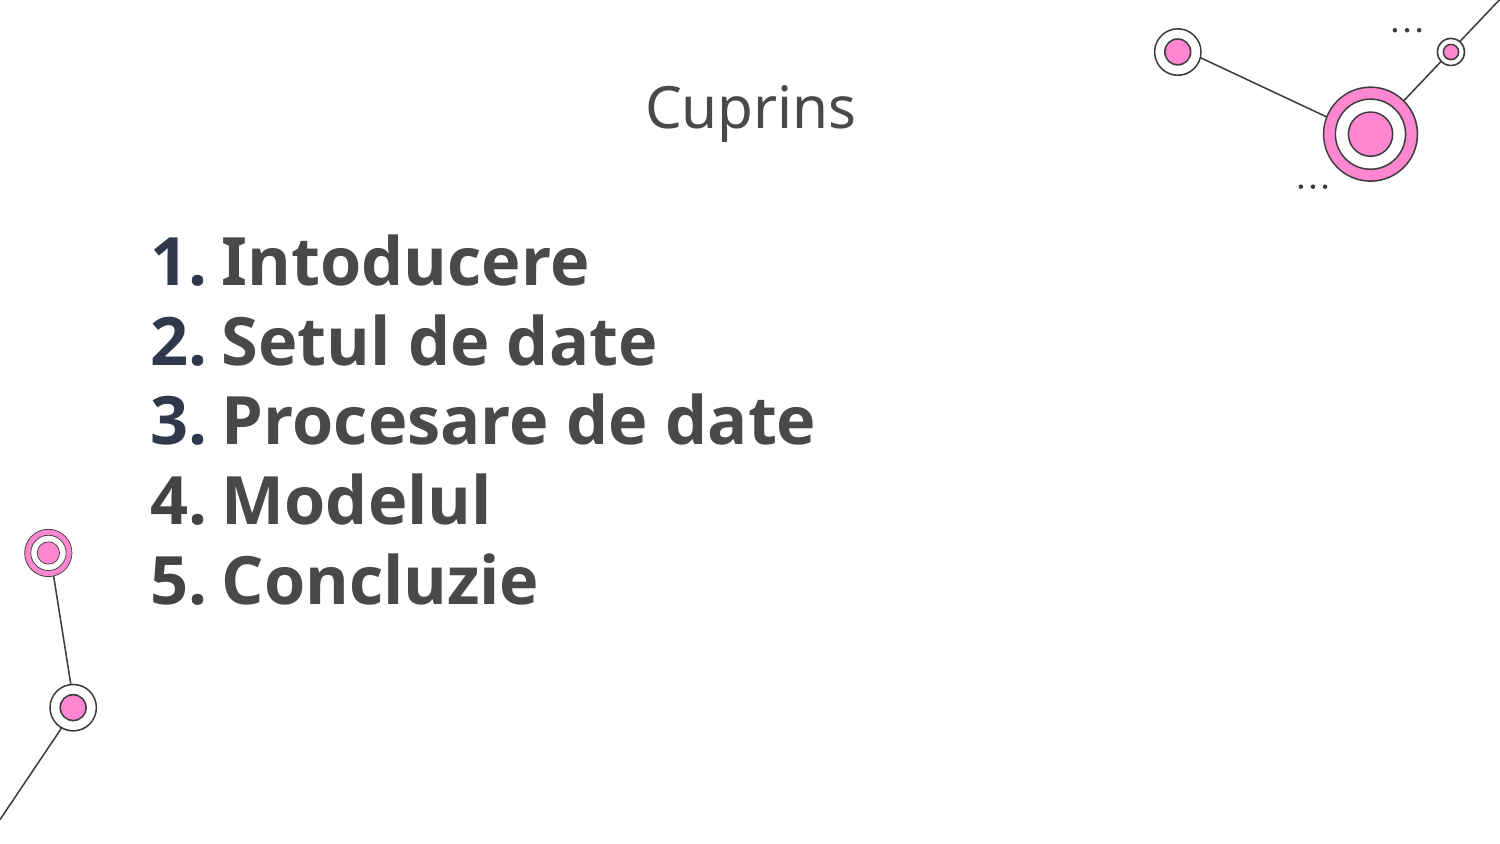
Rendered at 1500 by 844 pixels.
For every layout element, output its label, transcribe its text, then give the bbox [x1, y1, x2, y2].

title Cuprins [415, 55, 1086, 112]
list Intoducere Setul de date Procesare de date Modelul Concluzie [131, 112, 1396, 692]
